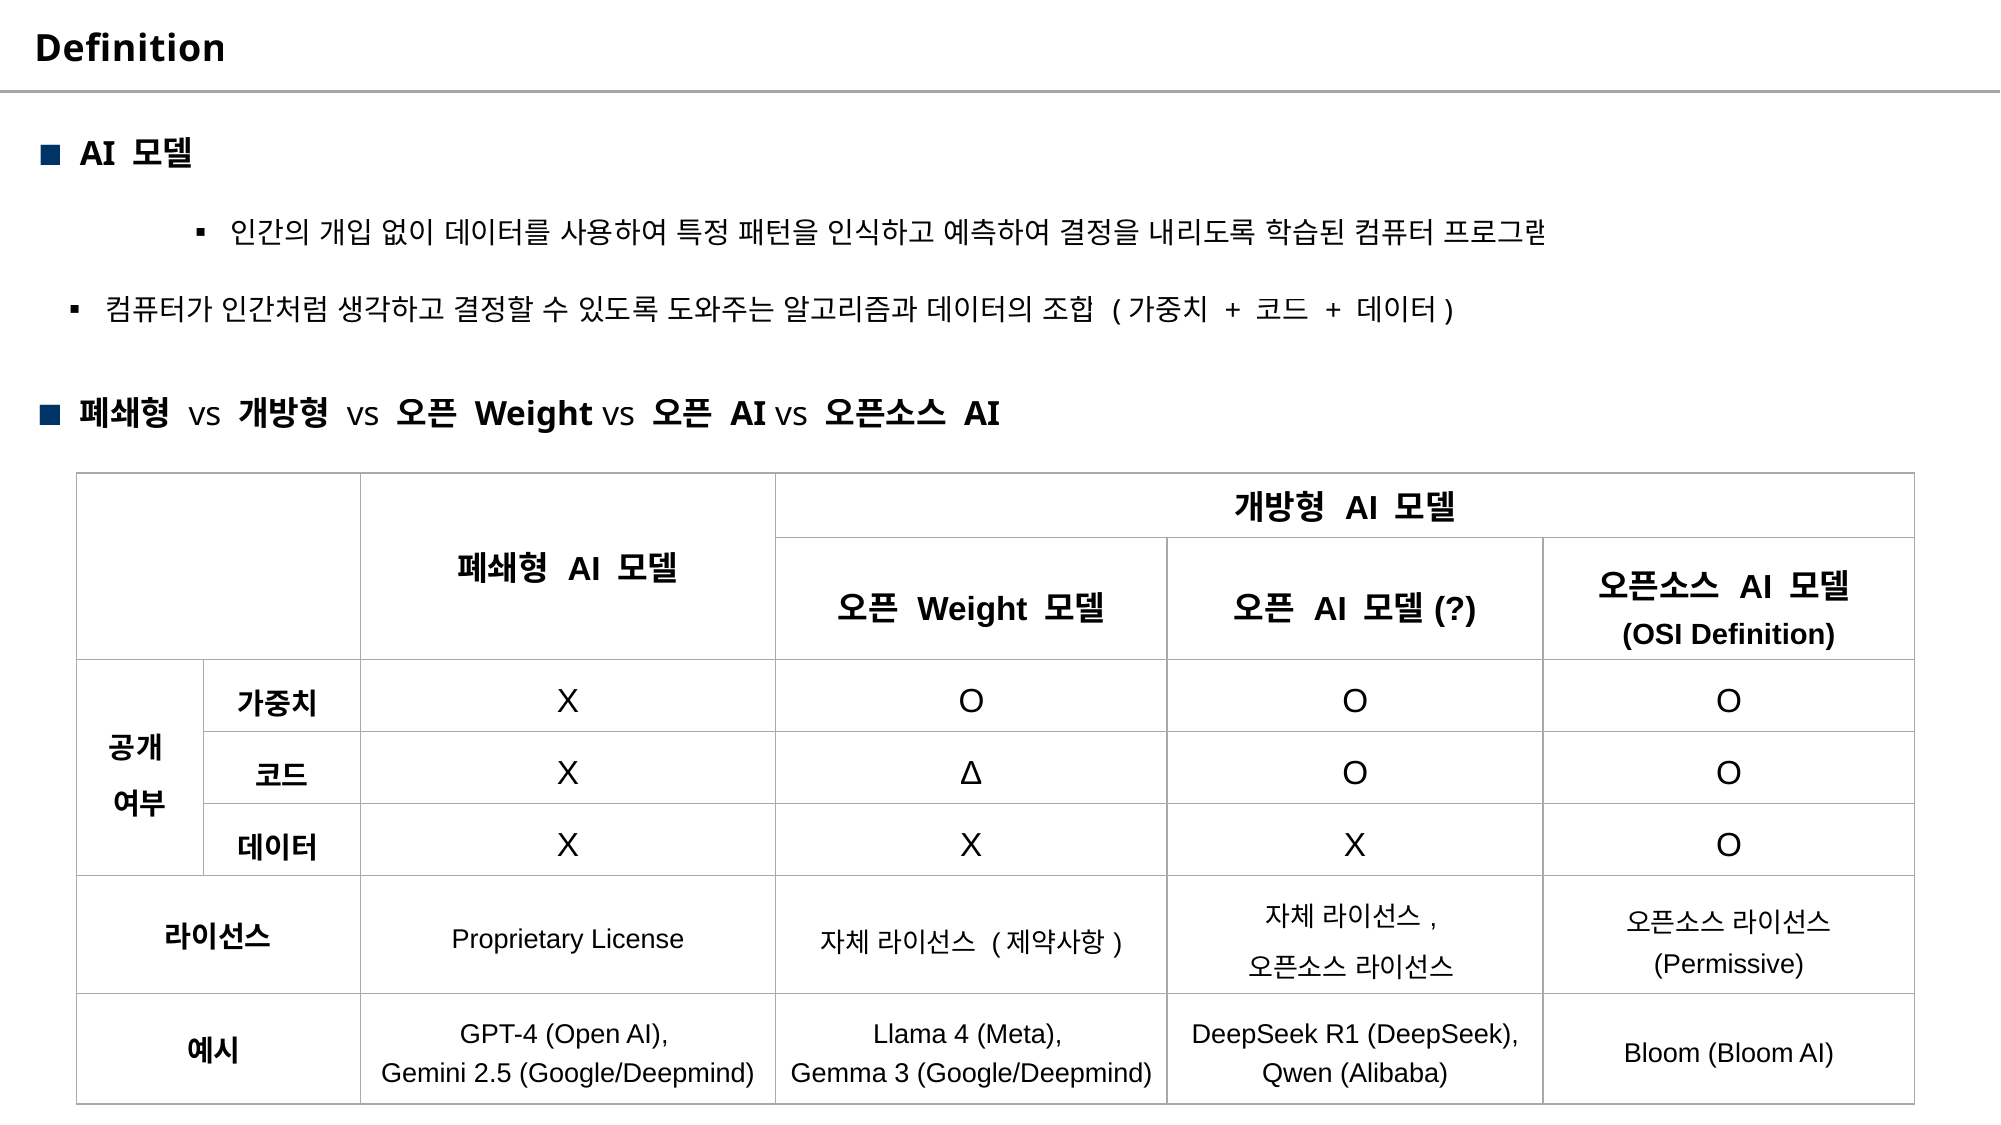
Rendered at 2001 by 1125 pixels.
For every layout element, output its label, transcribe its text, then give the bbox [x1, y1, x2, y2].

table_cell 코드 [204, 732, 360, 803]
table_cell 예시 [77, 994, 360, 1103]
table_cell 오픈소스 AI 모델 (OSI Definition) [1544, 538, 1914, 659]
picture [35, 400, 60, 425]
table_cell O [1544, 804, 1914, 875]
table_cell O [1544, 732, 1914, 803]
table_cell Proprietary License [361, 876, 775, 993]
table_cell 자체 라이선스 (제약사항) [776, 876, 1166, 993]
table_cell Llama 4 (Meta), Gemma 3 (Google/Deepmind) [776, 994, 1166, 1103]
table_cell 공개 여부 [77, 660, 203, 875]
list AI 모델 ▪ 인간의 개입 없이 데이터를 사용하여 특정 패턴을 인식하고 예측하여 결정을 내리도록 학습된 컴퓨터 프로그램 ▪ 컴퓨터가 인간처럼 생각하고 결정할 수 있도록 도와주는 알고리즘과 데이터의 조합 (가중치 + 코드 + 데이터) [22, 116, 1935, 332]
table_cell GPT-4 (Open AI), Gemini 2.5 (Google/Deepmind) [361, 994, 775, 1103]
table_cell X [361, 804, 775, 875]
table_cell X [361, 732, 775, 803]
text_box 폐쇄형 vs 개방형 vs 오픈 Weight vs 오픈 AI vs 오픈소스 AI [22, 376, 1935, 712]
table_cell DeepSeek R1 (DeepSeek), Qwen (Alibaba) [1168, 994, 1542, 1103]
table_cell 데이터 [204, 804, 360, 875]
table_cell 자체 라이선스, 오픈소스 라이선스 [1168, 876, 1542, 993]
table_cell O [1168, 732, 1542, 803]
table_header 개방형 AI 모델 [776, 474, 1914, 537]
picture [36, 140, 60, 165]
table_cell 오픈소스 라이선스 (Permissive) [1544, 876, 1914, 993]
table_cell X [776, 804, 1166, 875]
table_header 폐쇄형 AI 모델 [361, 474, 775, 659]
table_cell X [361, 660, 775, 731]
table_cell X [1168, 804, 1542, 875]
table_cell O [1544, 660, 1914, 731]
table_cell 라이선스 [77, 876, 360, 993]
table_cell Δ [776, 732, 1166, 803]
table_cell O [776, 660, 1166, 731]
table_cell 오픈 Weight 모델 [776, 538, 1166, 659]
table_cell 오픈 AI 모델(?) [1168, 538, 1542, 659]
title Definition [22, 16, 1952, 83]
table_cell Bloom (Bloom AI) [1544, 994, 1914, 1103]
table_header [77, 474, 360, 659]
table_cell O [1168, 660, 1542, 731]
table_cell 가중치 [204, 660, 360, 731]
